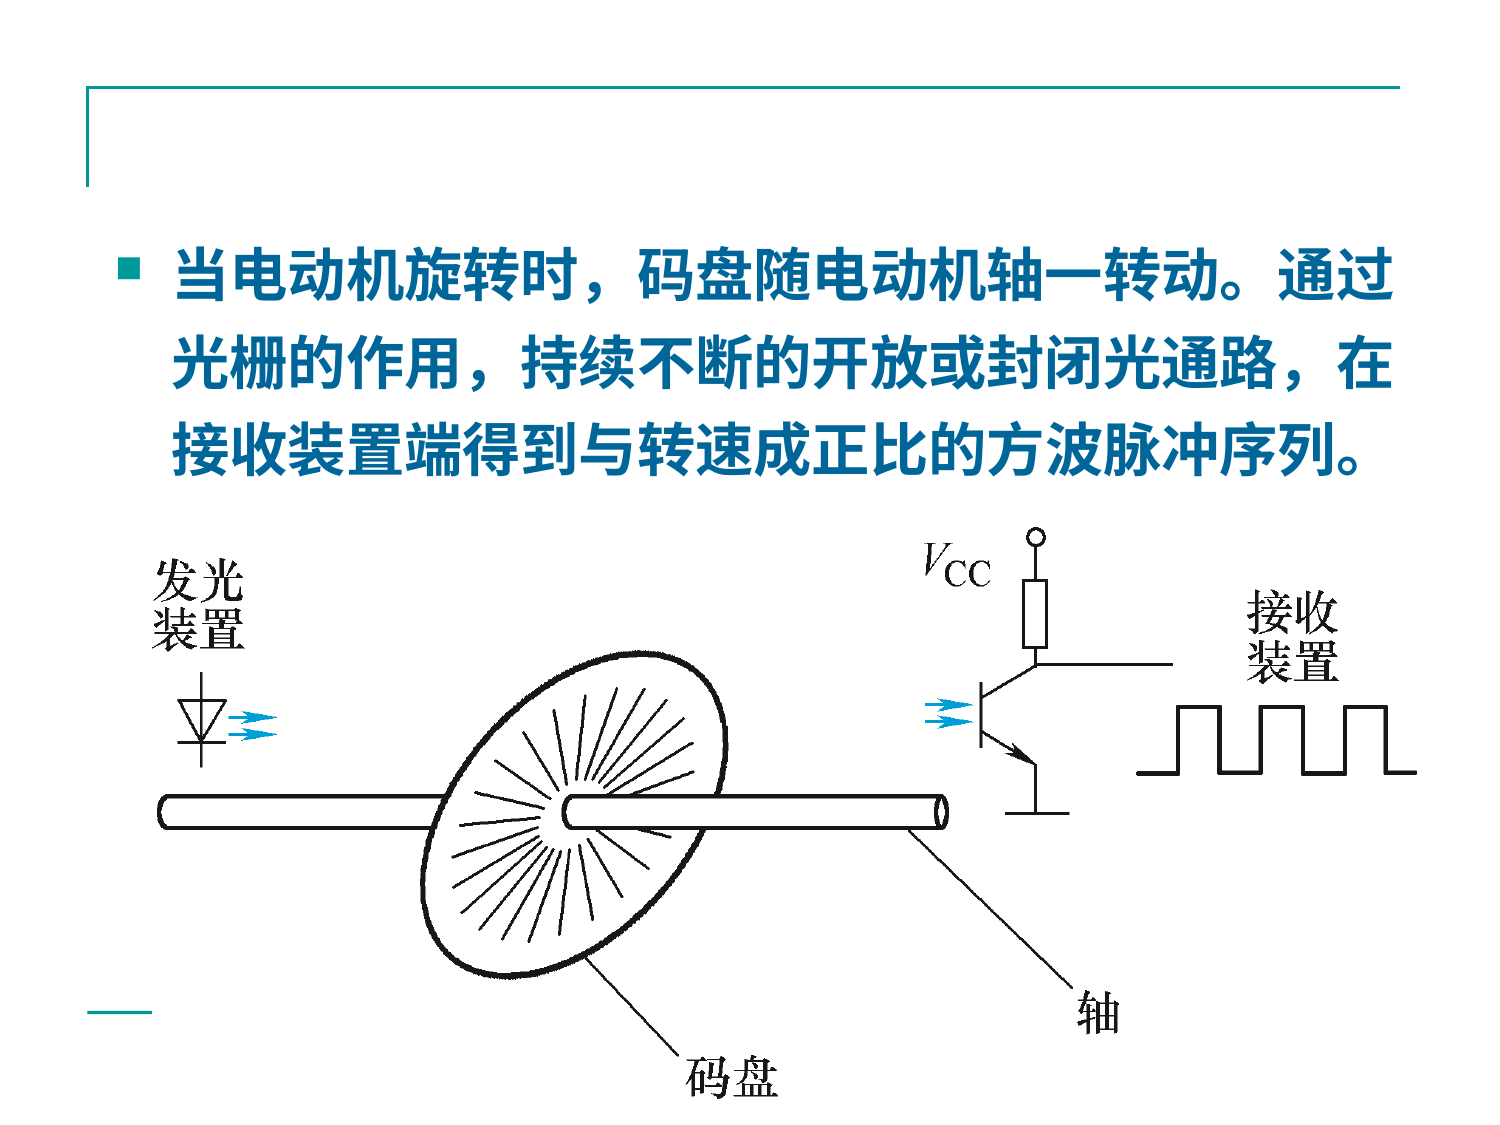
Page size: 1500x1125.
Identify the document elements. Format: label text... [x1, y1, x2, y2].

list 当电动机旋转时，码盘随电动机轴一转动。通过光栅的作用，持续不断的开放或封闭光通路，在接收装置端得到与转速成正比的方波脉冲序列。 [99, 213, 1442, 1006]
picture [152, 527, 1417, 1099]
